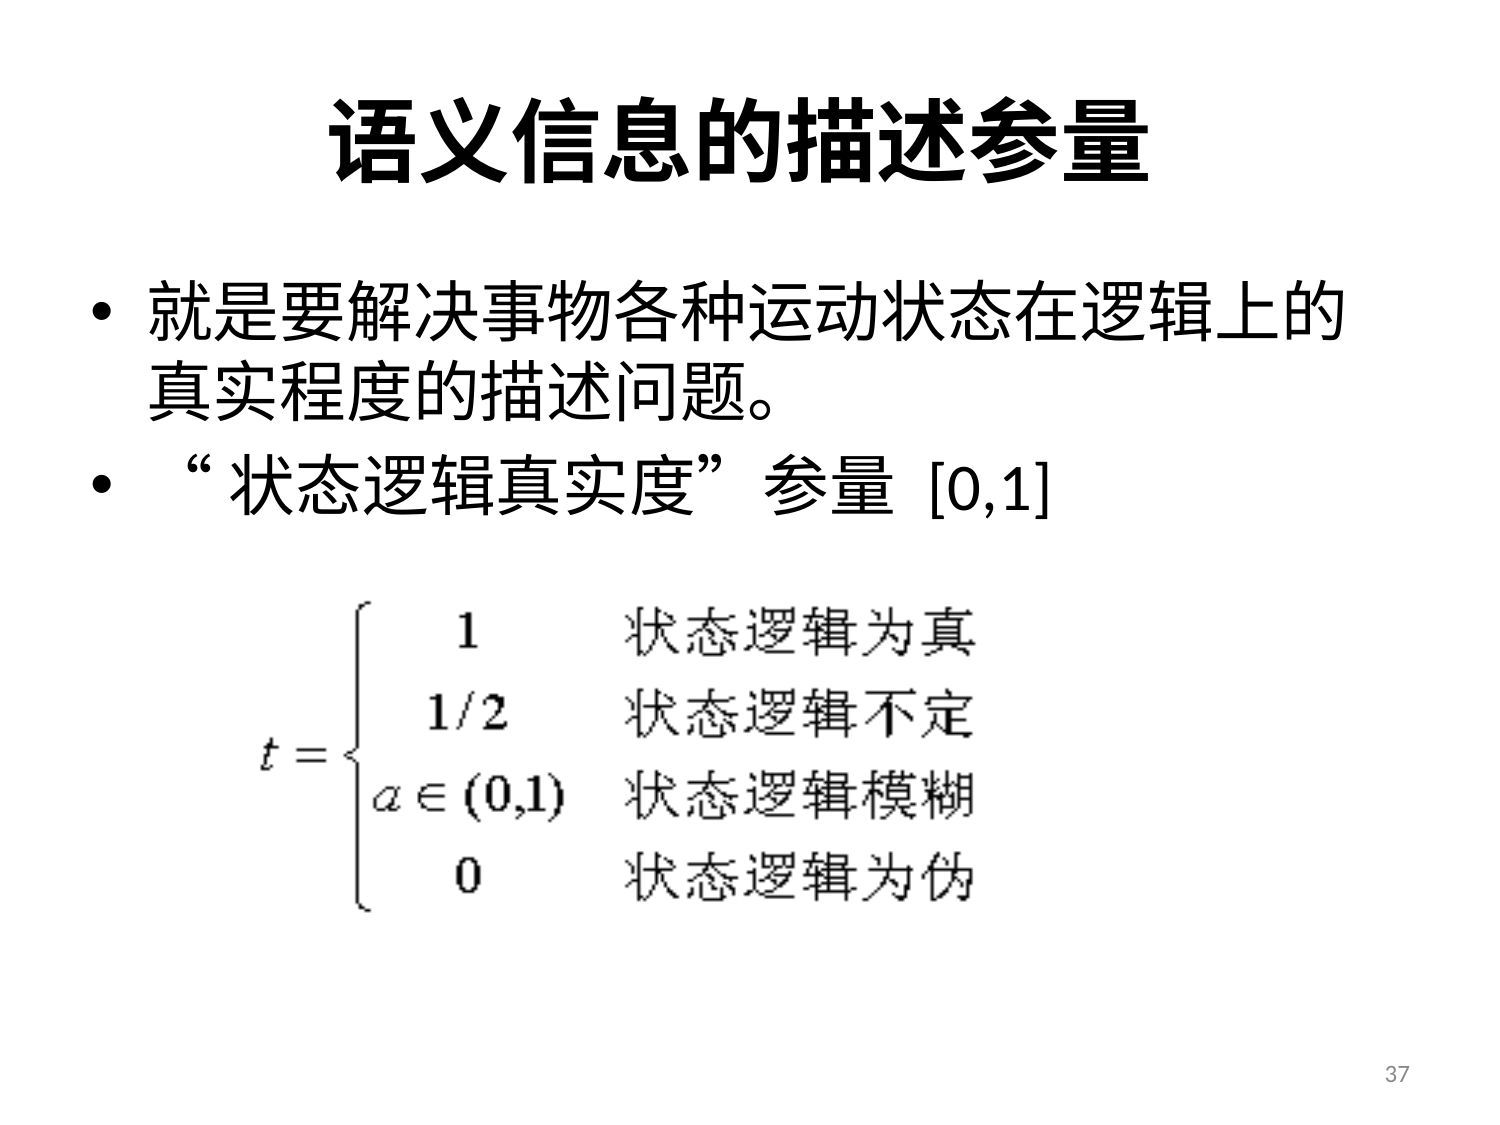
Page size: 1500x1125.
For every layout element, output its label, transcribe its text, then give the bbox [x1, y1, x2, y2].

title 语义信息的描述参量 [75, 45, 1425, 233]
list 就是要解决事物各种运动状态在逻辑上的真实程度的描述问题。 “状态逻辑真实度”参量 [0,1] [75, 262, 1425, 1005]
picture [253, 585, 989, 929]
slide_number 37 [1074, 1042, 1425, 1103]
